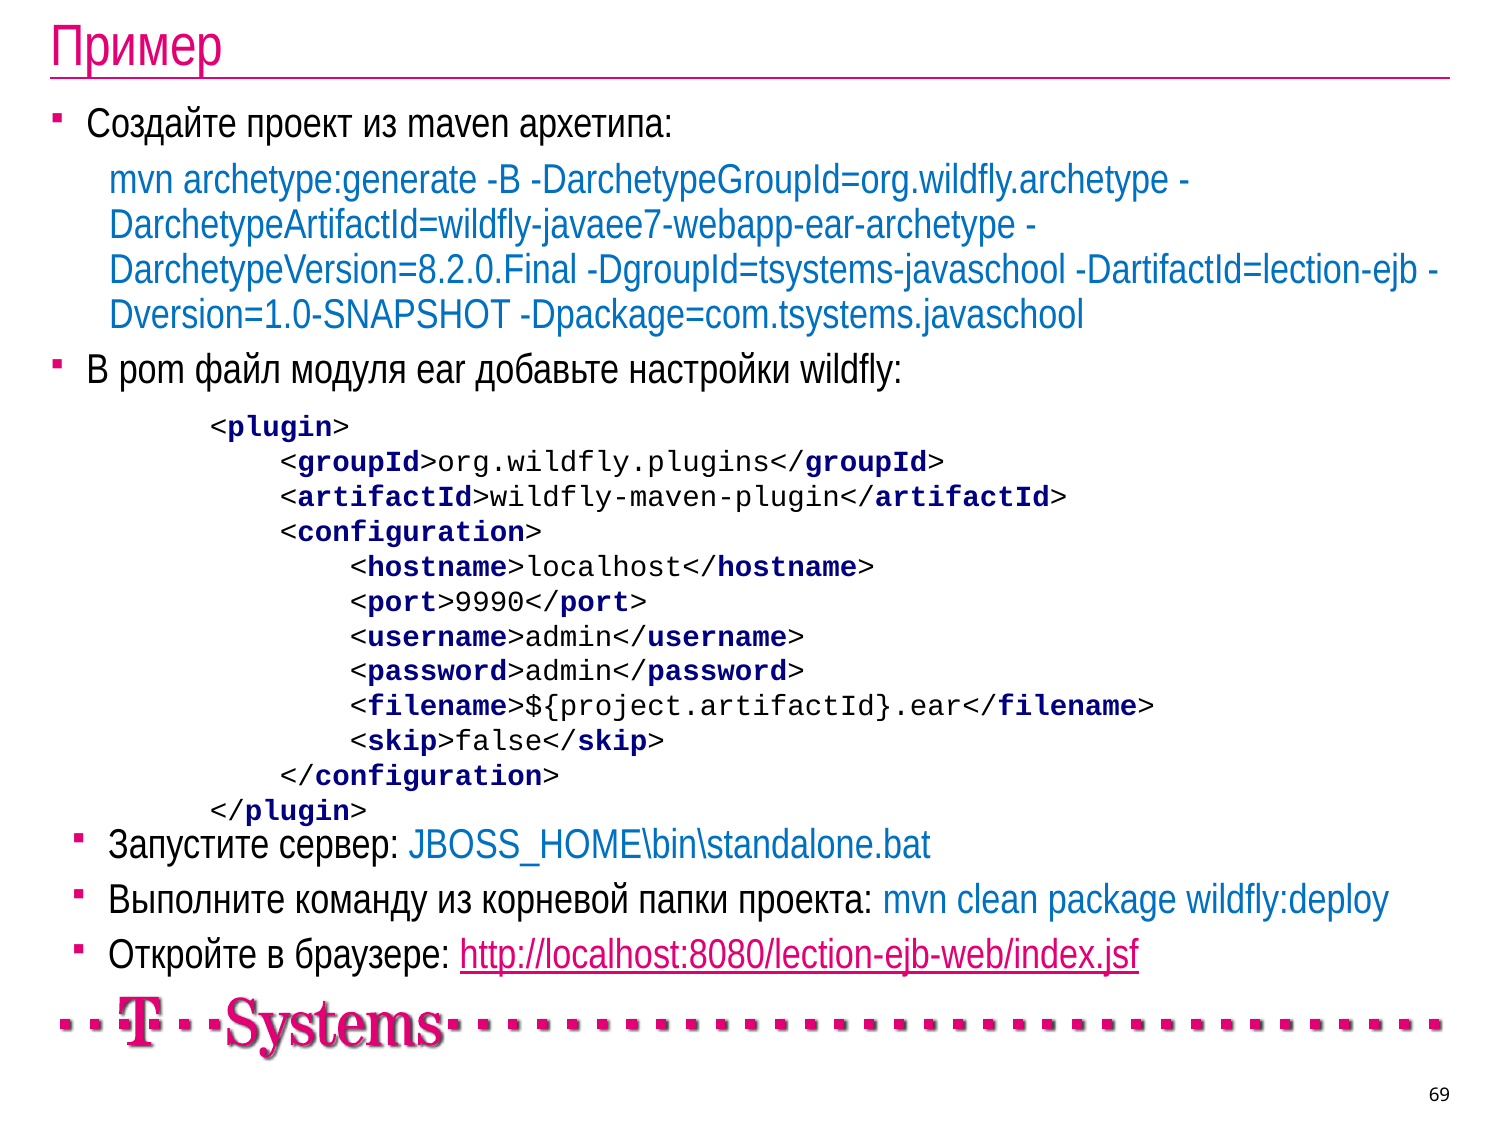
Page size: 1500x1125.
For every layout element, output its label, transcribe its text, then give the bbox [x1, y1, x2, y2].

title Пример [50, 14, 1450, 91]
text_box Запустите сервер: JBOSS_HOME\bin\standalone.bat Выполните команду из корневой папки проекта: mvn clean package wildfly:deploy Откройте в браузере: http://localhost:8080/lection-ejb-web/index.jsf [71, 822, 1406, 976]
list Создайте проект из maven архетипа: mvn archetype:generate -B -DarchetypeGroupId=org.wildfly.archetype -DarchetypeArtifactId=wildfly-javaee7-webapp-ear-archetype -DarchetypeVersion=8.2.0.Final -DgroupId=tsystems-javaschool -DartifactId=lection-ejb -Dversion=1.0-SNAPSHOT -Dpackage=com.tsystems.javaschool В pom файл модуля ear добавьте настройки wildfly: [50, 101, 1450, 445]
text_box <plugin> <groupId>org.wildfly.plugins</groupId> <artifactId>wildfly-maven-plugin</artifactId> <configuration> <hostname>localhost</hostname> <port>9990</port> <username>admin</username> <password>admin</password> <filename>${project.artifactId}.ear</filename> <skip>false</skip> </configuration> </plugin> [194, 399, 1391, 822]
slide_number 69 [1361, 1082, 1451, 1107]
